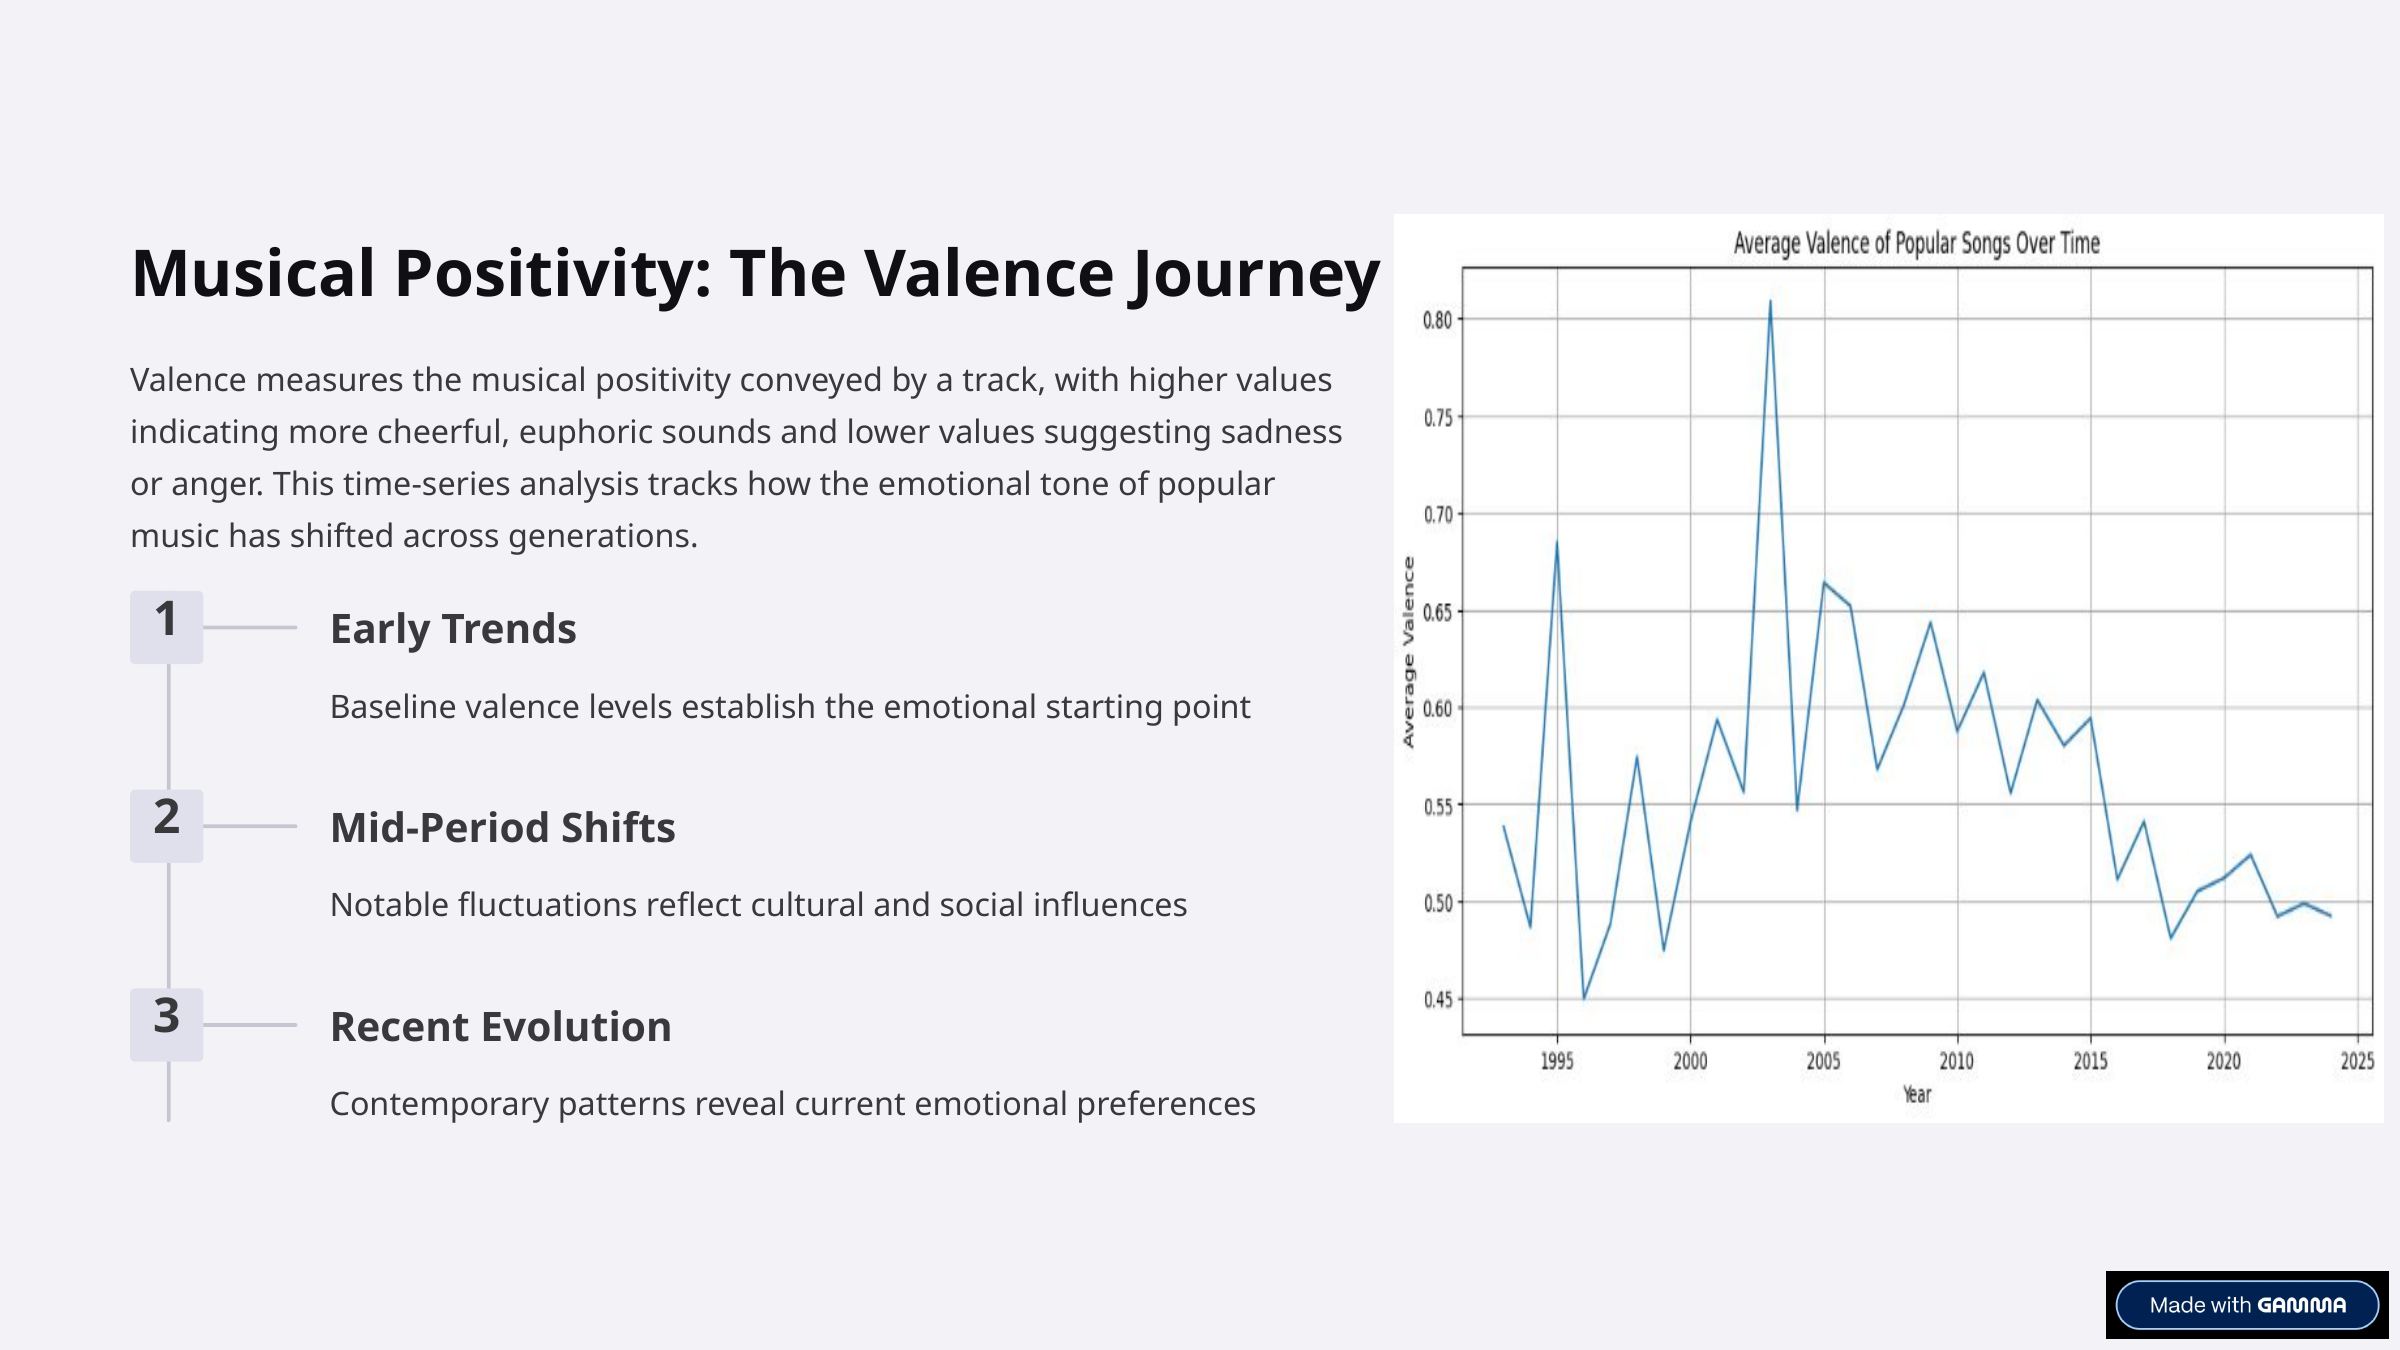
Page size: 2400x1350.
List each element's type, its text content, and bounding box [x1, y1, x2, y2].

text_box [166, 665, 171, 789]
text_box [204, 625, 298, 630]
text_box [204, 824, 298, 829]
text_box [130, 590, 204, 665]
text_box 2 [142, 795, 192, 857]
text_box Recent Evolution [329, 999, 737, 1051]
text_box [166, 863, 171, 988]
text_box Mid-Period Shifts [329, 800, 737, 852]
text_box Baseline valence levels establish the emotional starting point [329, 672, 1370, 725]
text_box Valence measures the musical positivity conveyed by a track, with higher values indicating more cheerful, euphoric sounds and lower values suggesting sadness or anger. This time-series analysis tracks how the emotional tone of popular music has shifted across generations. [130, 345, 1370, 555]
text_box Notable fluctuations reflect cultural and social influences [329, 871, 1370, 924]
text_box [166, 1062, 171, 1123]
picture [2106, 1271, 2389, 1339]
text_box Early Trends [329, 602, 737, 653]
text_box [130, 789, 204, 863]
text_box [130, 988, 204, 1062]
text_box 3 [142, 994, 192, 1056]
text_box 1 [142, 596, 192, 658]
picture [1394, 214, 2384, 1123]
text_box [204, 1023, 298, 1027]
text_box Musical Positivity: The Valence Journey [130, 227, 1304, 310]
text_box Contemporary patterns reveal current emotional preferences [329, 1069, 1370, 1122]
